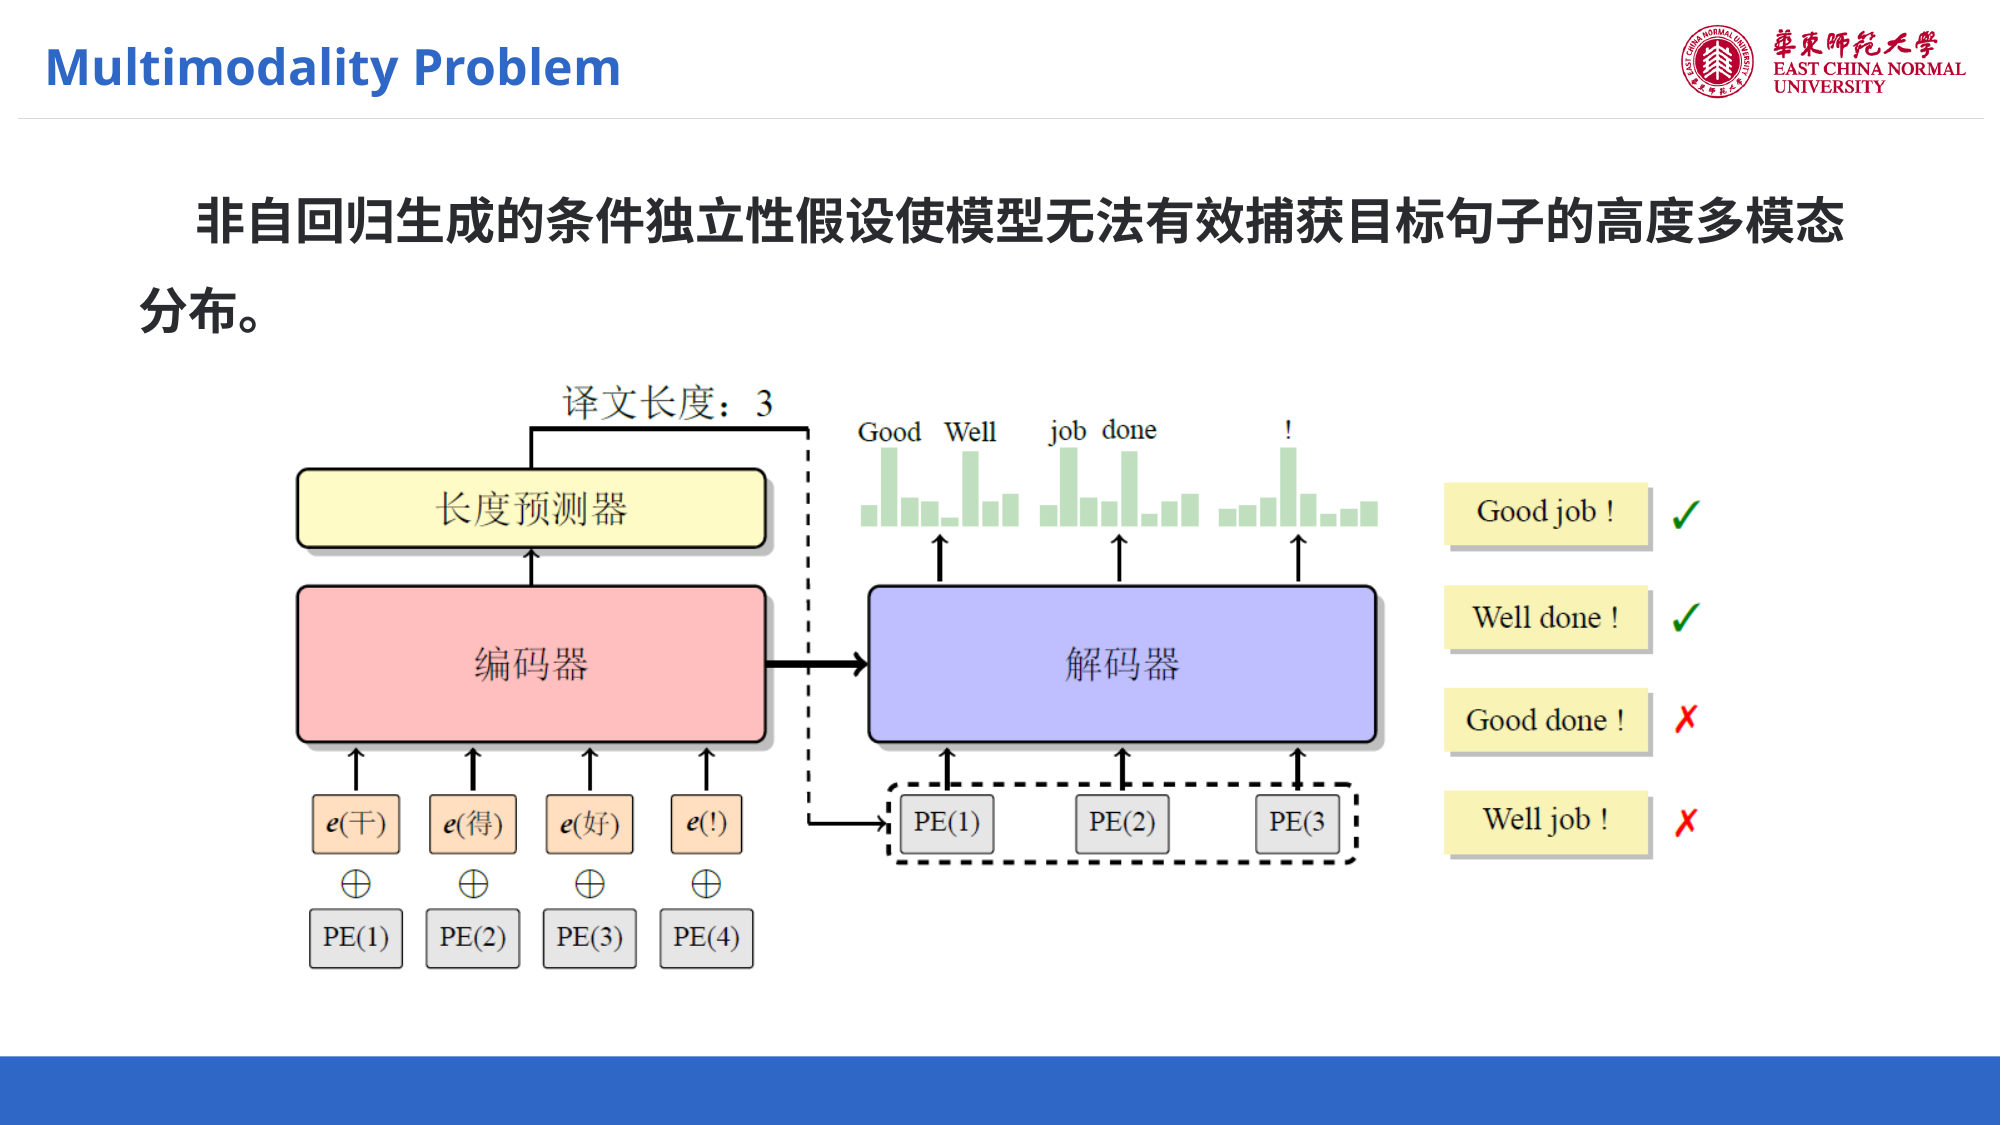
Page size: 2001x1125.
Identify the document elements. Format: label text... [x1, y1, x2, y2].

text_box Multimodality Problem [29, 28, 1635, 103]
text_box 非自回归生成的条件独立性假设使模型无法有效捕获目标句子的高度多模态分布。 [123, 152, 1877, 348]
picture [278, 370, 1722, 981]
picture [1663, 11, 1985, 110]
